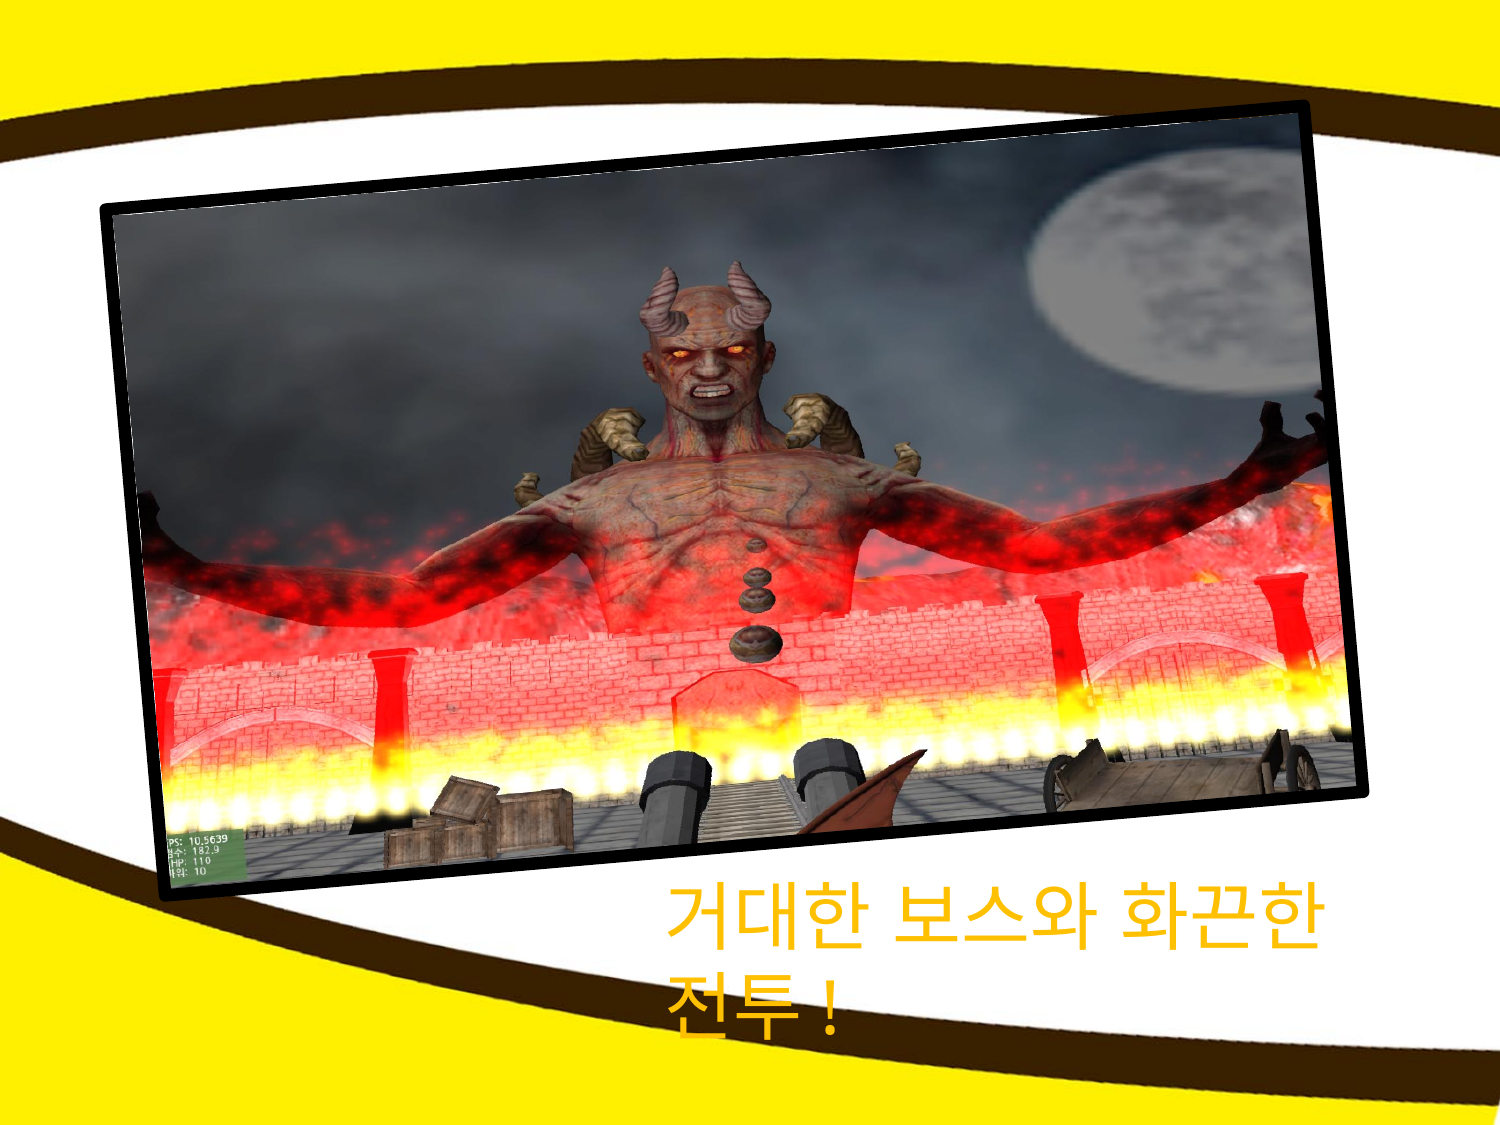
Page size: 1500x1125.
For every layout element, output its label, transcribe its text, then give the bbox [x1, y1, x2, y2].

text_box 거대한 보스와 화끈한 전투! [649, 862, 1463, 1125]
picture [0, 0, 1500, 1125]
